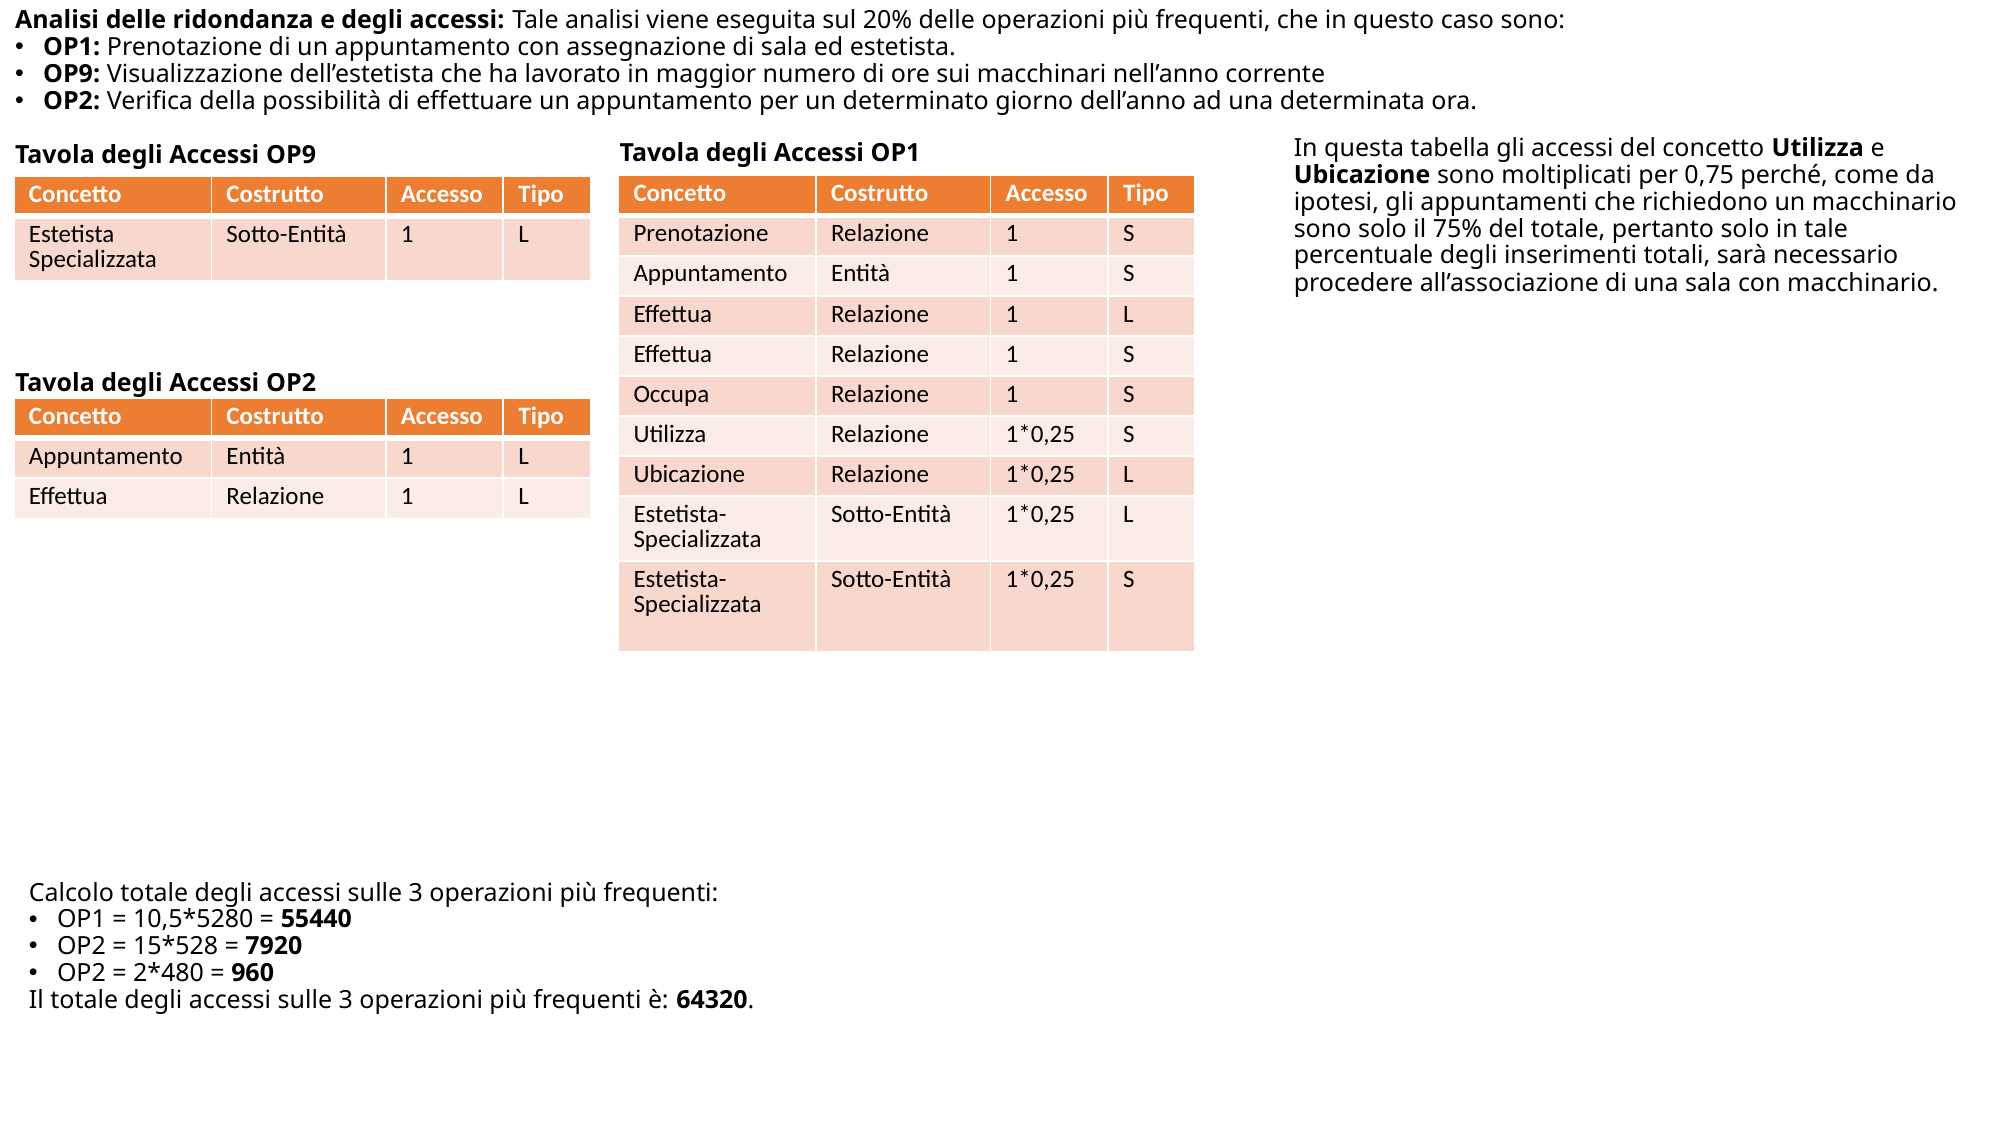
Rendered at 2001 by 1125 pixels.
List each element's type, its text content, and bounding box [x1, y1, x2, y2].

table_cell L [1109, 497, 1194, 560]
table_header Accesso [387, 177, 502, 213]
table_cell Relazione [817, 297, 990, 335]
table_cell 1 [991, 257, 1107, 295]
table_cell Occupa [619, 377, 815, 415]
table_cell Relazione [212, 479, 385, 518]
table_cell 1*0,25 [991, 562, 1107, 651]
table_cell Appuntamento [619, 257, 815, 295]
table_cell L [504, 479, 590, 518]
table_cell Estetista-Specializzata [619, 562, 815, 651]
table_cell Relazione [817, 337, 990, 375]
table_cell Appuntamento [15, 441, 211, 477]
table_cell L [504, 441, 590, 477]
table_header Concetto [15, 399, 211, 435]
table_cell S [1109, 562, 1194, 651]
table_header Accesso [387, 399, 502, 435]
table_cell Prenotazione [619, 218, 815, 255]
table_header Accesso [991, 176, 1107, 213]
table_cell Effettua [619, 337, 815, 375]
table_cell 1 [991, 218, 1107, 255]
table_cell Estetista Specializzata [15, 219, 211, 280]
text_box In questa tabella gli accessi del concetto Utilizza e Ubicazione sono moltiplicati per 0,75 perché, come da ipotesi, gli appuntamenti che richiedono un macchinario sono solo il 75% del totale, pertanto solo in tale percentuale degli inserimenti totali, sarà necessario procedere all’associazione di una sala con macchinario. [1278, 127, 1974, 284]
table_cell S [1109, 377, 1194, 415]
table_cell L [504, 219, 590, 280]
table_cell Sotto-Entità [212, 219, 385, 280]
table_cell S [1109, 337, 1194, 375]
text_box Tavola degli Accessi OP2 [0, 351, 341, 416]
text_box Calcolo totale degli accessi sulle 3 operazioni più frequenti: OP1 = 10,5*5280 = 55440 OP2 = 15*528 = 7920 OP2 = 2*480 = 960 Il totale degli accessi sulle 3 operazioni più frequenti è: 64320. [13, 872, 2000, 1065]
table_header Tipo [504, 399, 590, 435]
table_cell 1 [387, 219, 502, 280]
table_header Tipo [1109, 176, 1194, 213]
table_cell Sotto-Entità [817, 497, 990, 560]
table_cell Relazione [817, 377, 990, 415]
text_box Analisi delle ridondanza e degli accessi: Tale analisi viene eseguita sul 20% delle operazioni più frequenti, che in questo caso sono: OP1: Prenotazione di un appuntamento con assegnazione di sala ed estetista. OP9: Visualizzazione dell’estetista che ha lavorato in maggior numero di ore sui macchinari nell’anno corrente OP2: Verifica della possibilità di effettuare un appuntamento per un determinato giorno dell’anno ad una determinata ora. [0, 0, 2000, 146]
title Tavola degli Accessi OP1 [604, 146, 945, 186]
table_header Concetto [619, 176, 815, 213]
table_cell Ubicazione [619, 457, 815, 495]
table_cell Entità [212, 441, 385, 477]
table_cell Relazione [817, 417, 990, 455]
table_cell 1 [387, 441, 502, 477]
table_cell Effettua [619, 297, 815, 335]
table_header Tipo [504, 177, 590, 213]
table_header Concetto [15, 177, 211, 213]
table_cell 1*0,25 [991, 417, 1107, 455]
table_header Costrutto [212, 177, 385, 213]
table_cell Utilizza [619, 417, 815, 455]
table_cell 1 [387, 479, 502, 518]
table_cell S [1109, 417, 1194, 455]
table_header Costrutto [817, 176, 990, 213]
table_cell Estetista-Specializzata [619, 497, 815, 560]
text_box Tavola degli Accessi OP9 [0, 146, 341, 188]
table_cell 1*0,25 [991, 457, 1107, 495]
table_cell L [1109, 297, 1194, 335]
table_cell S [1109, 257, 1194, 295]
table_cell 1*0,25 [991, 497, 1107, 560]
table_cell Entità [817, 257, 990, 295]
table_cell L [1109, 457, 1194, 495]
table_cell Relazione [817, 457, 990, 495]
table_cell Sotto-Entità [817, 562, 990, 651]
table_cell Effettua [15, 479, 211, 518]
table_cell 1 [991, 337, 1107, 375]
table_cell Relazione [817, 218, 990, 255]
table_header Costrutto [212, 399, 385, 435]
table_cell S [1109, 218, 1194, 255]
table_cell 1 [991, 377, 1107, 415]
table_cell 1 [991, 297, 1107, 335]
